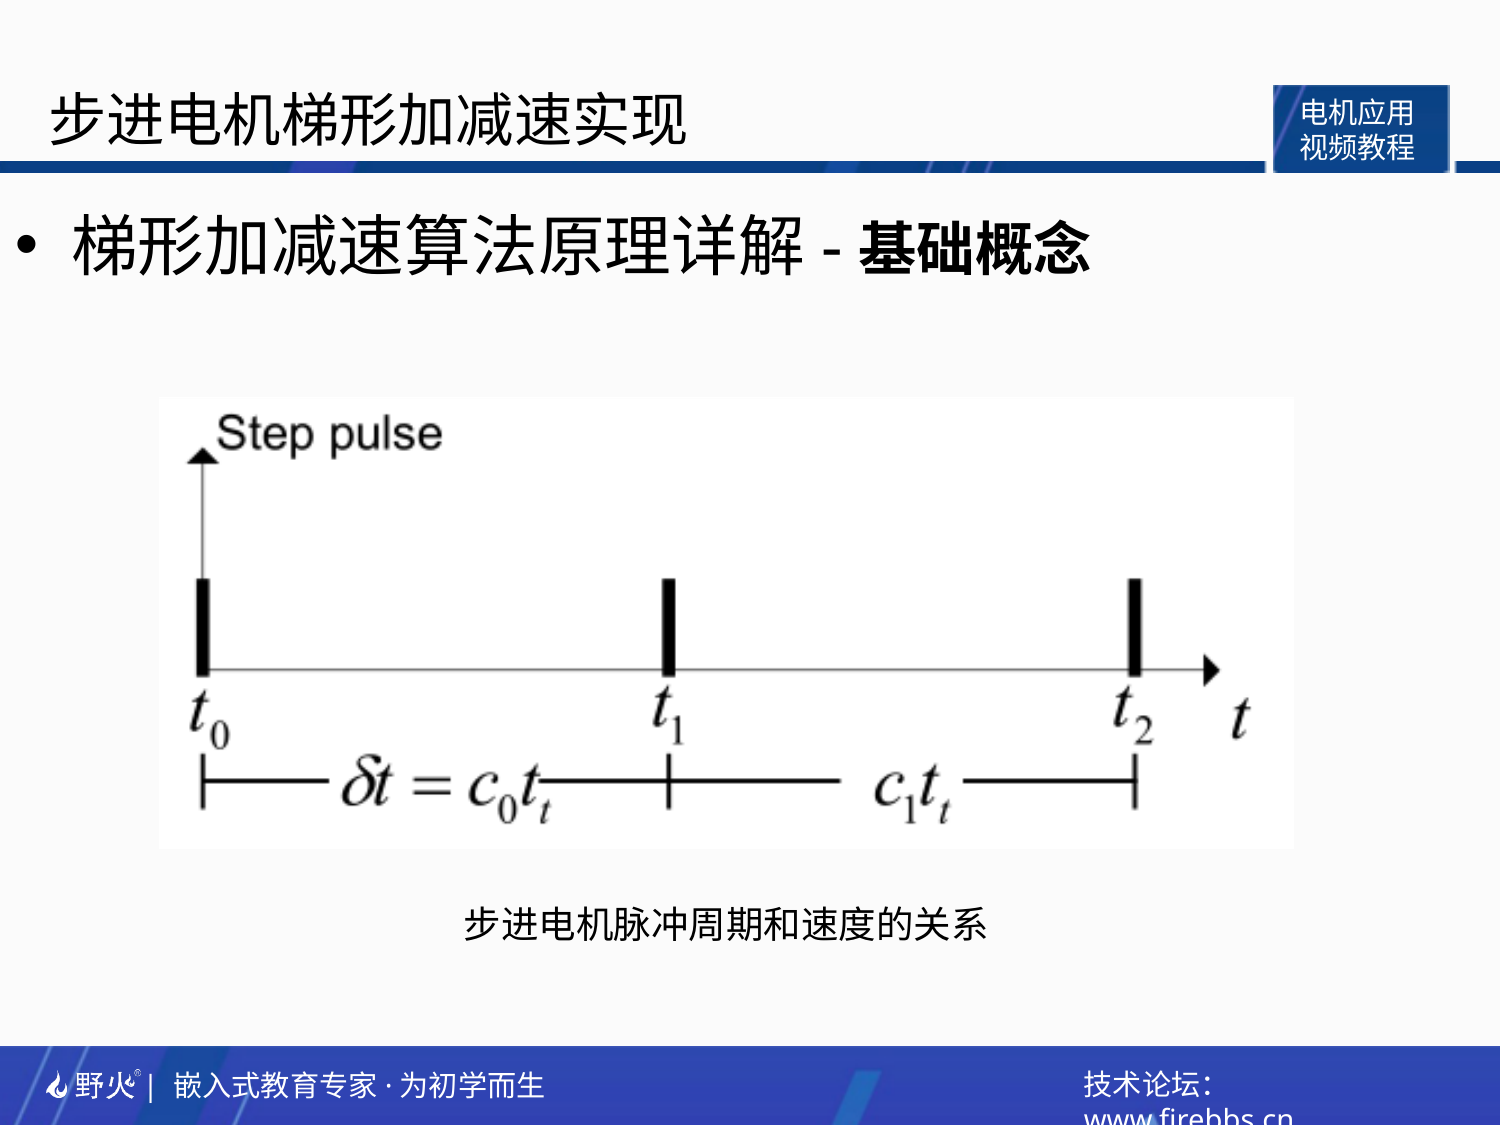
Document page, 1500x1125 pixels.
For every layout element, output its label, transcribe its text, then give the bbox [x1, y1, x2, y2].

picture [1227, 1116, 1236, 1125]
picture [1115, 1117, 1120, 1125]
picture [1209, 1116, 1218, 1125]
picture [0, 85, 1500, 173]
picture [1281, 1116, 1289, 1125]
picture [1103, 1115, 1109, 1125]
picture [1138, 1117, 1143, 1125]
picture [1192, 1116, 1200, 1121]
picture [0, 1046, 1500, 1125]
list 梯形加减速算法原理详解-基础概念 [0, 196, 1211, 279]
text_box 步进电机脉冲周期和速度的关系 [448, 893, 1004, 998]
picture [159, 396, 1294, 849]
picture [1092, 1117, 1097, 1125]
picture [1126, 1115, 1132, 1125]
